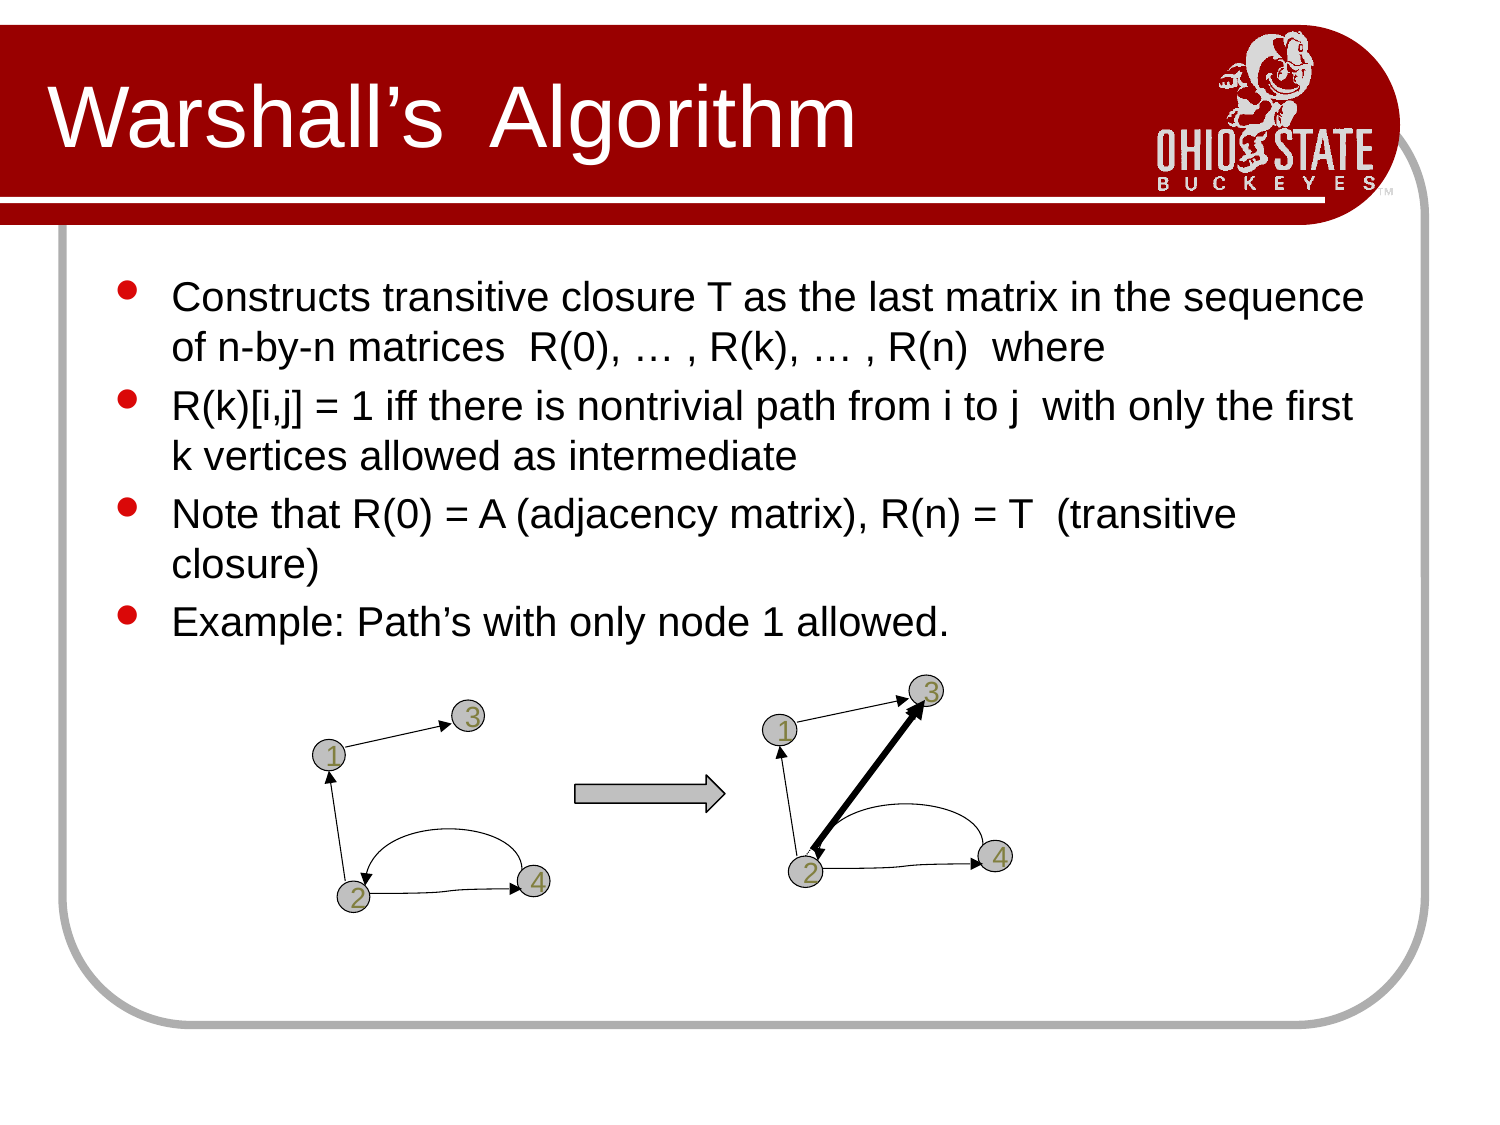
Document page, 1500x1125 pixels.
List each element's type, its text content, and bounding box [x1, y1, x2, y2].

title Warshall’s Algorithm [31, 37, 1201, 188]
list Constructs transitive closure T as the last matrix in the sequence of n-by-n matrices R(0), … , R(k), … , R(n) where R(k)[i,j] = 1 iff there is nontrivial path from i to j with only the first k vertices allowed as intermediate Note that R(0) = A (adjacency matrix), R(n) = T (transitive closure) Example: Path’s with only node 1 allowed. [99, 262, 1401, 988]
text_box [312, 699, 551, 913]
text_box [762, 674, 1013, 888]
text_box [574, 774, 725, 813]
